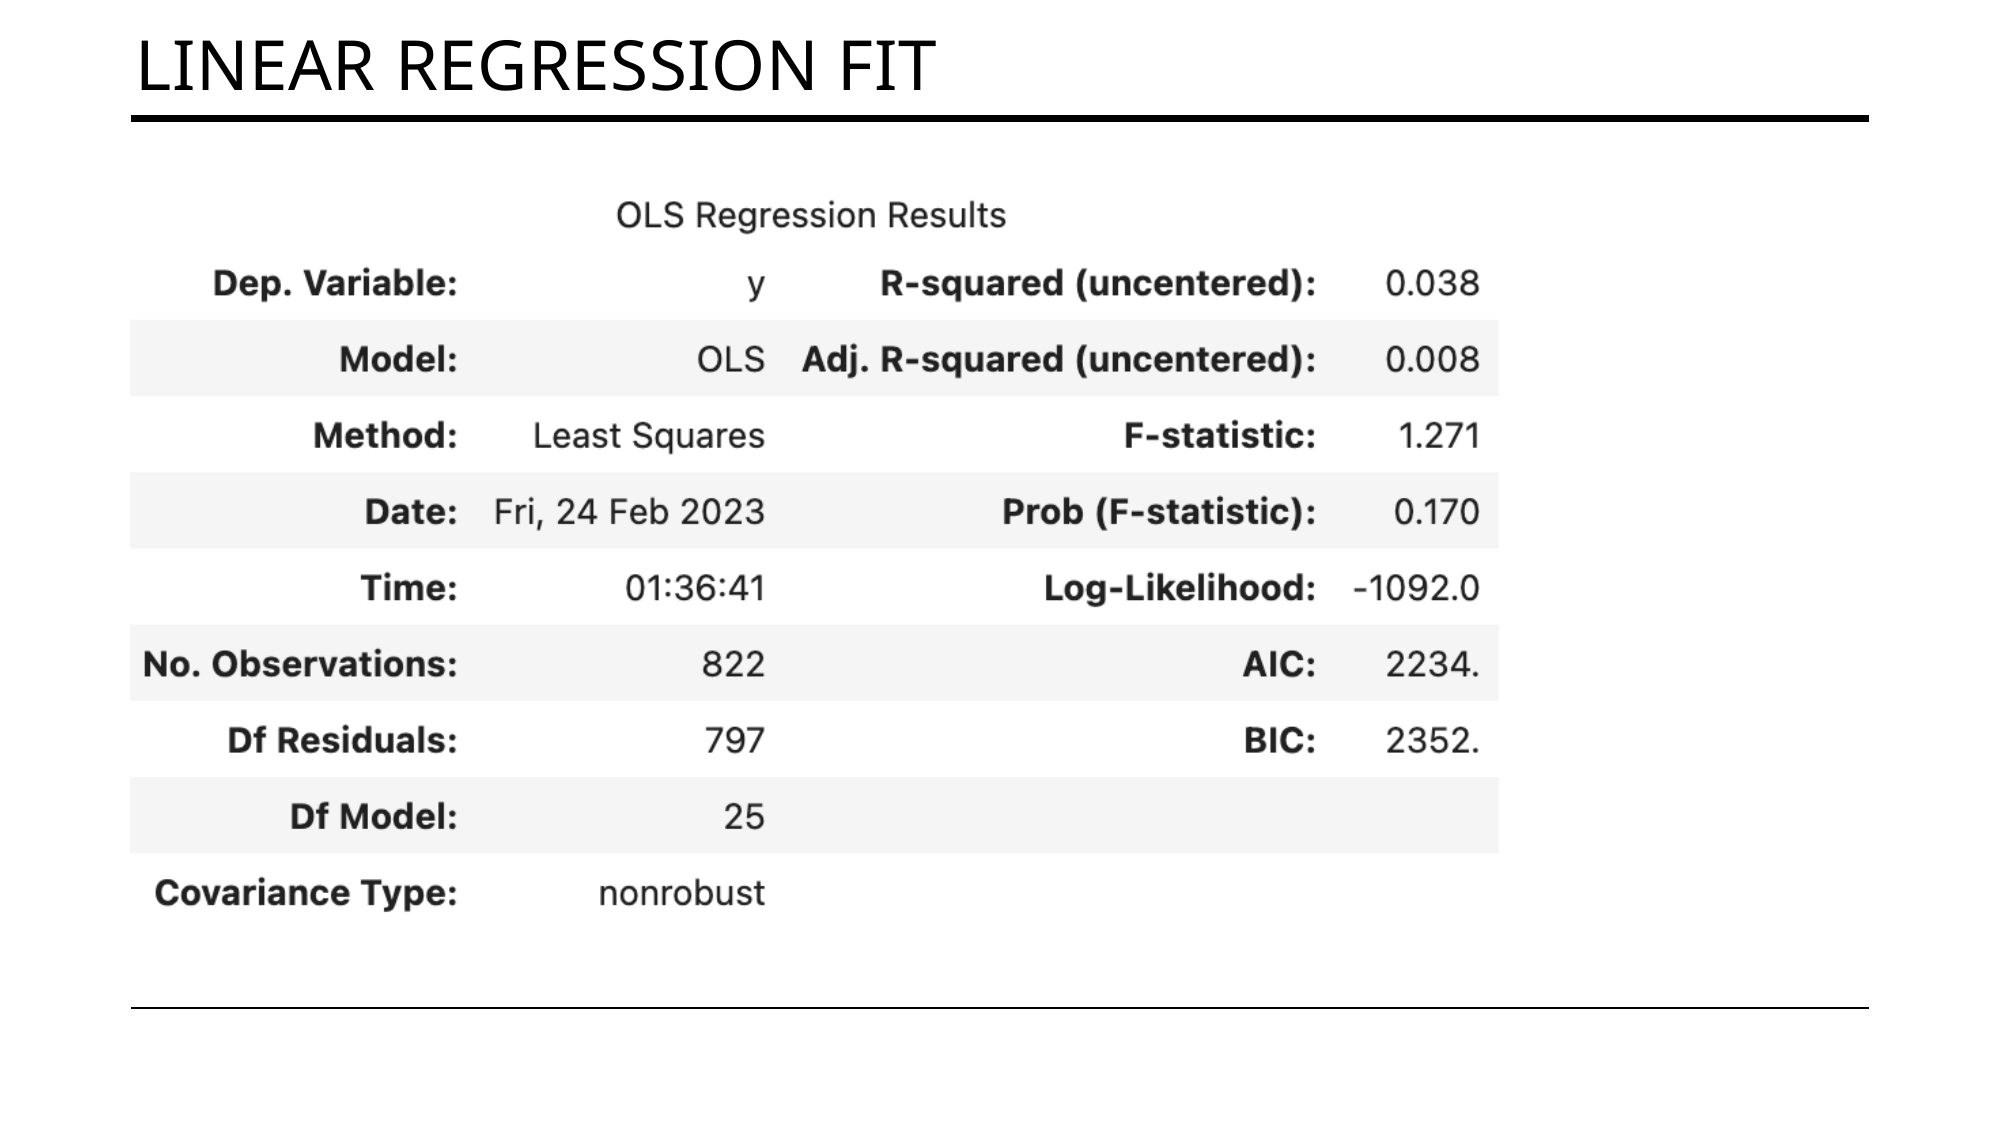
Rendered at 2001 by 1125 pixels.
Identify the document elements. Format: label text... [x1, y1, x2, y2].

picture [130, 188, 1552, 942]
title Linear regression fit [120, 13, 1220, 112]
